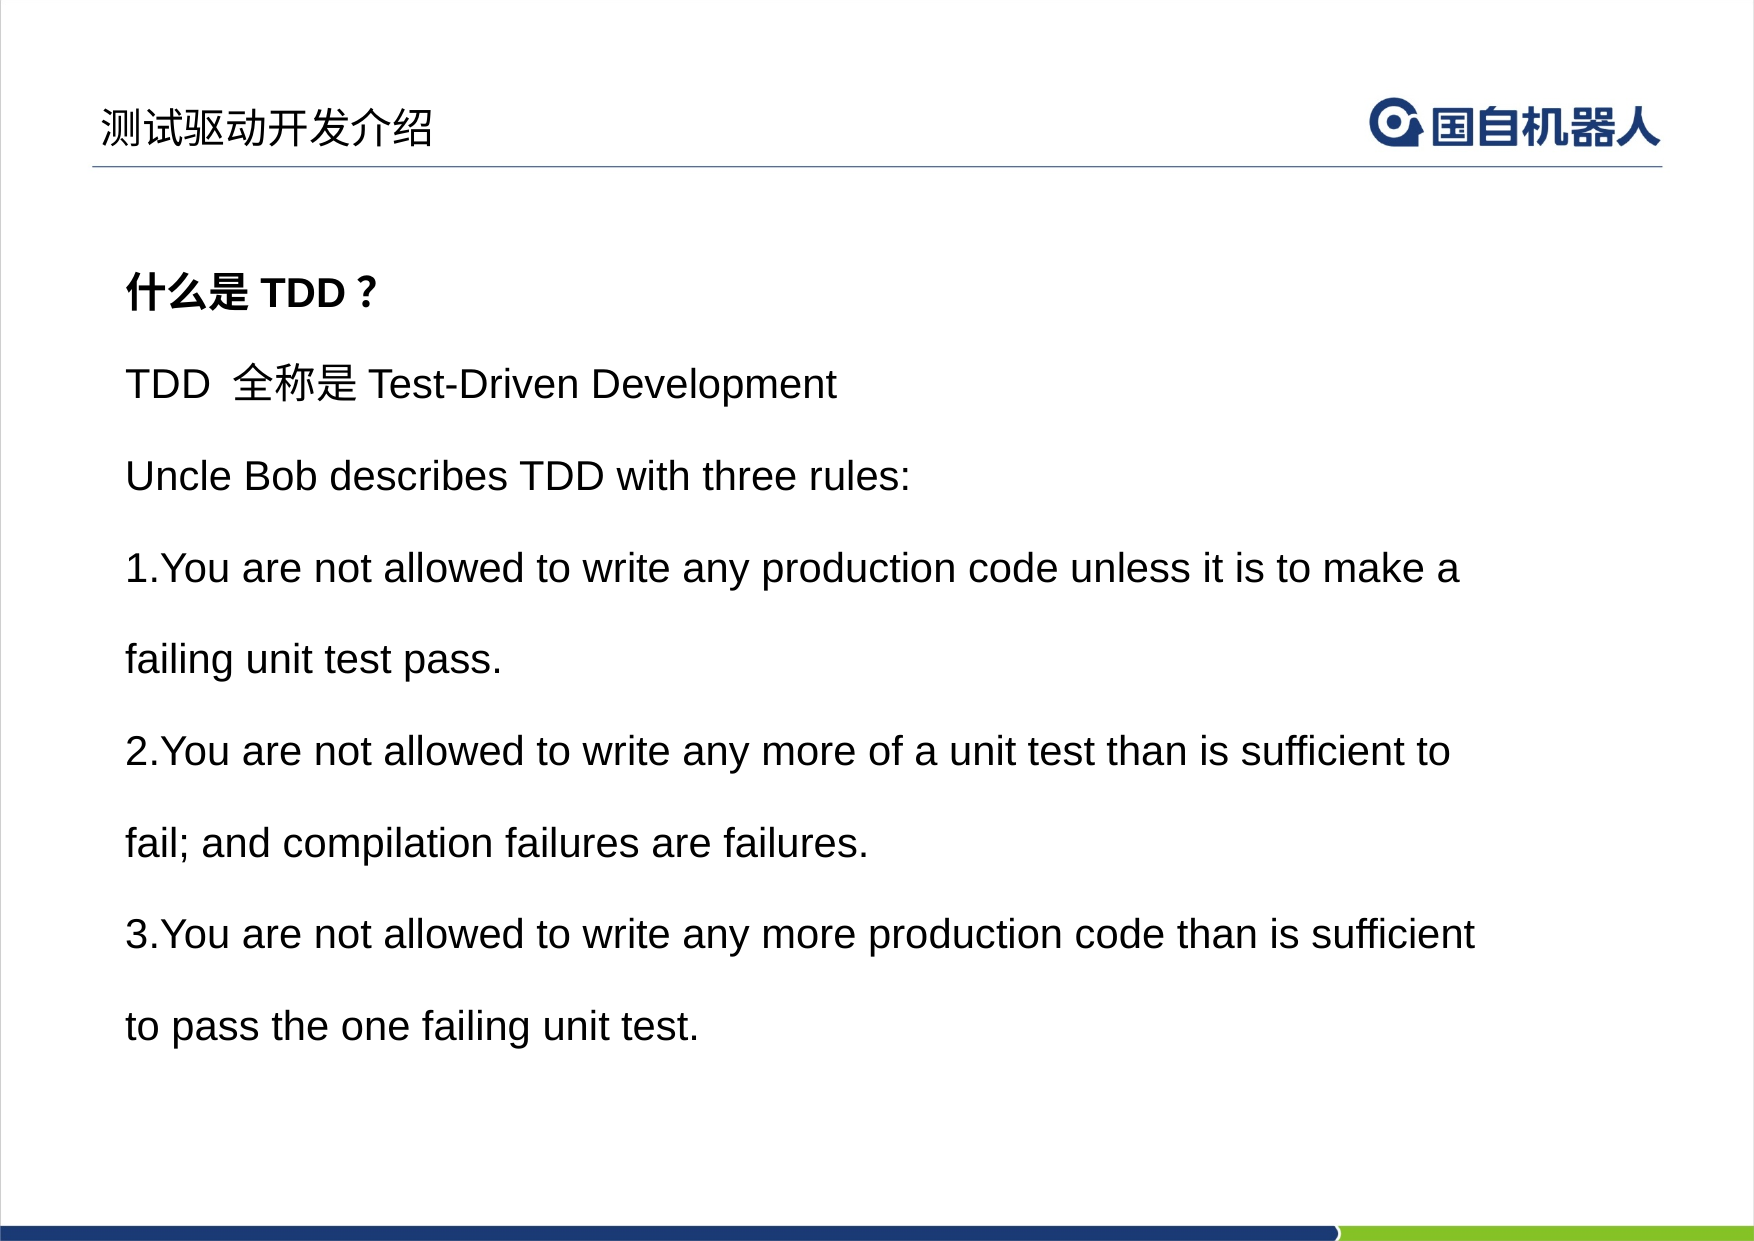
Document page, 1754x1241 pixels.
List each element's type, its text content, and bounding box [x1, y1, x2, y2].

text_box 什么是TDD？ TDD 全称是Test-Driven Development Uncle Bob describes TDD with three rules: 1.You are not allowed to write any production code unless it is to make a failing unit test pass. 2.You are not allowed to write any more of a unit test than is sufficient to fail; and compilation failures are failures. 3.You are not allowed to write any more production code than is sufficient to pass the one failing unit test. [110, 216, 1492, 1148]
picture [0, 0, 1754, 1241]
text_box 测试驱动开发介绍 [85, 94, 861, 159]
